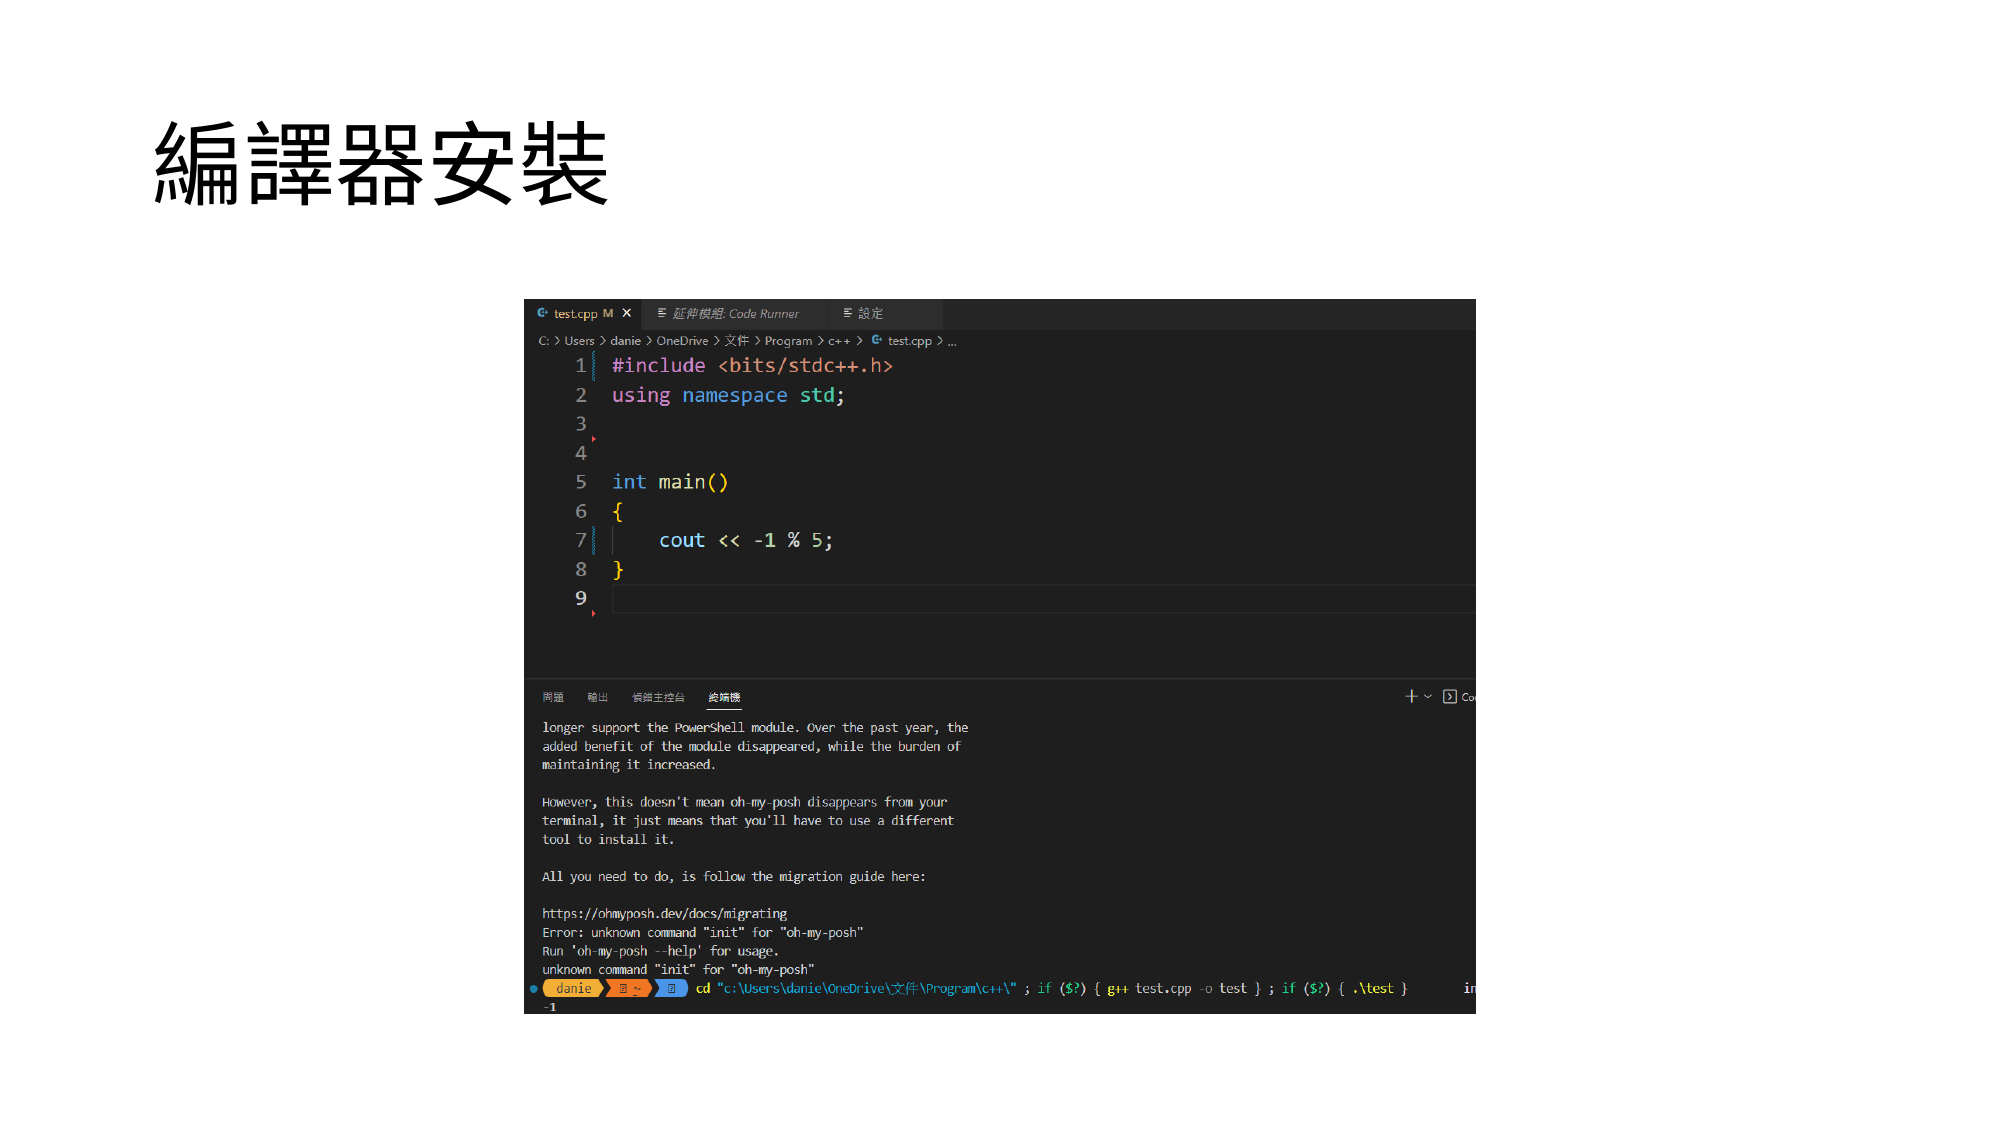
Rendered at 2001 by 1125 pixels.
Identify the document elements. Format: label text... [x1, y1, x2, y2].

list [524, 299, 1476, 1014]
title 編譯器安裝 [137, 59, 1863, 278]
